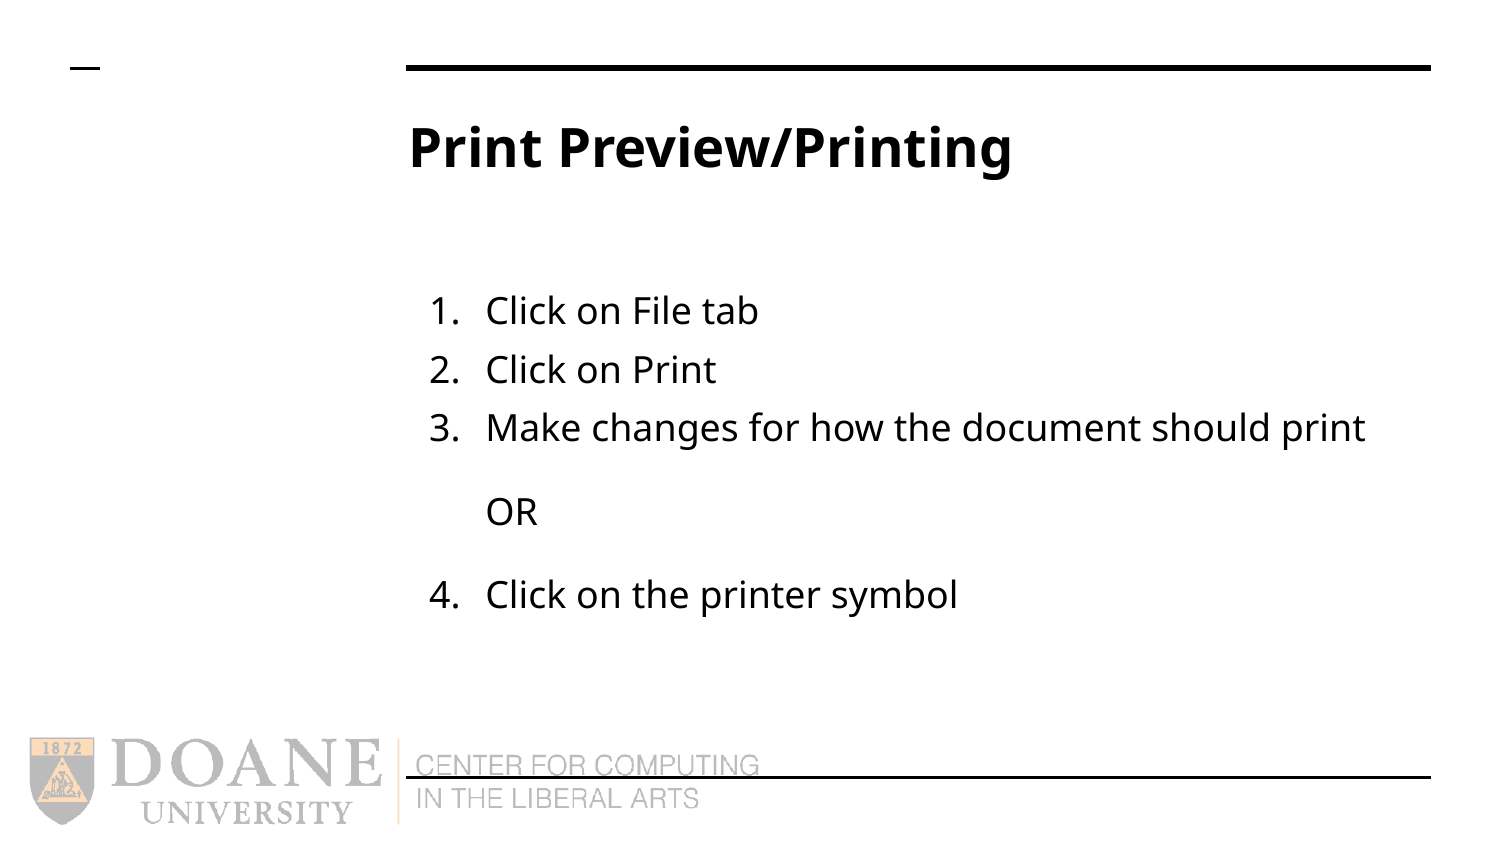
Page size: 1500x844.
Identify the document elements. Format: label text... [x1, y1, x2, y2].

title Print Preview/Printing [393, 94, 1431, 199]
list Click on File tab Click on Print Make changes for how the document should print OR Click on the printer symbol [395, 261, 1433, 755]
